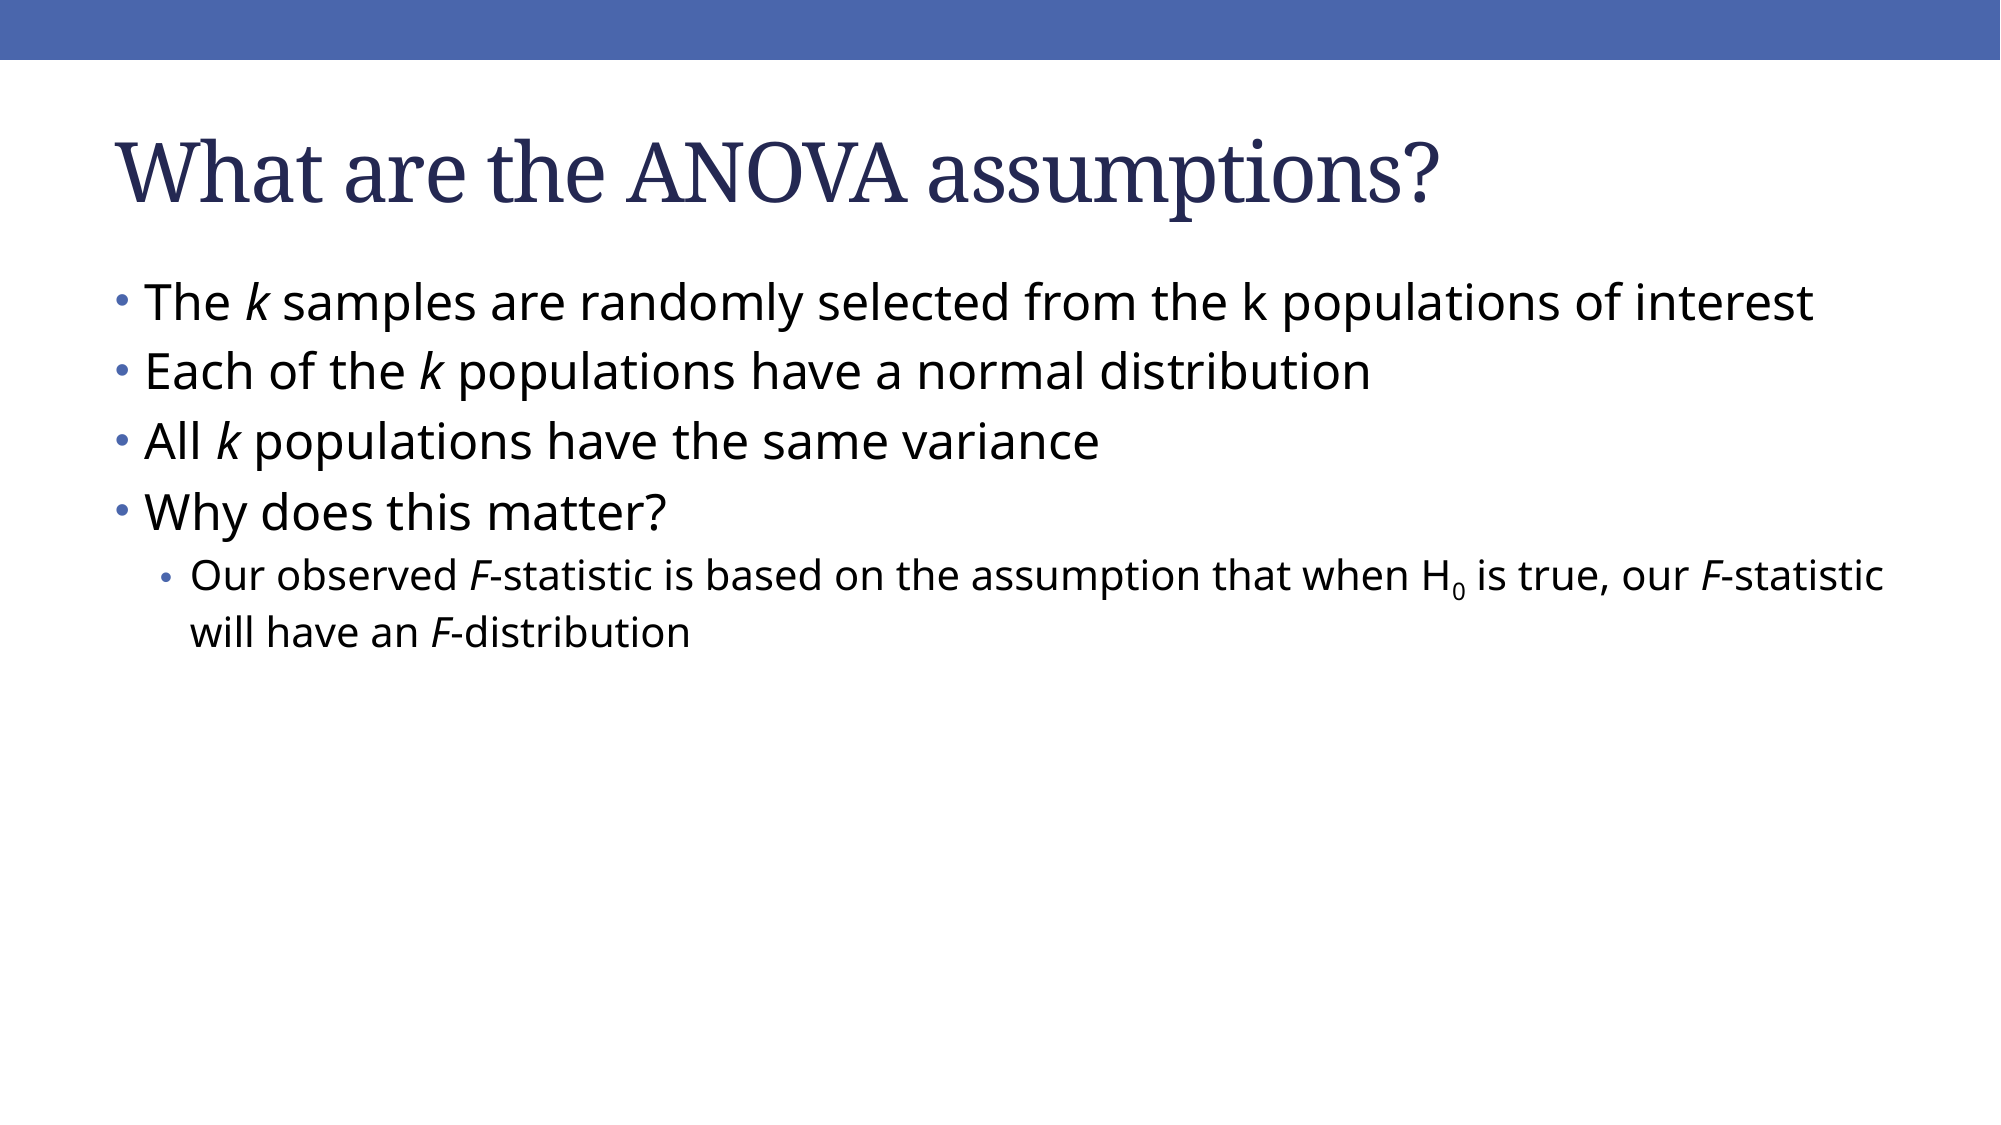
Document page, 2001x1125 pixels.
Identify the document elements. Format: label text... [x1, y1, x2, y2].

list The k samples are randomly selected from the k populations of interest Each of the k populations have a normal distribution All k populations have the same variance Why does this matter? Our observed F-statistic is based on the assumption that when H0 is true, our F-statistic will have an F-distribution [99, 262, 1900, 1063]
title What are the ANOVA assumptions? [99, 87, 1900, 250]
